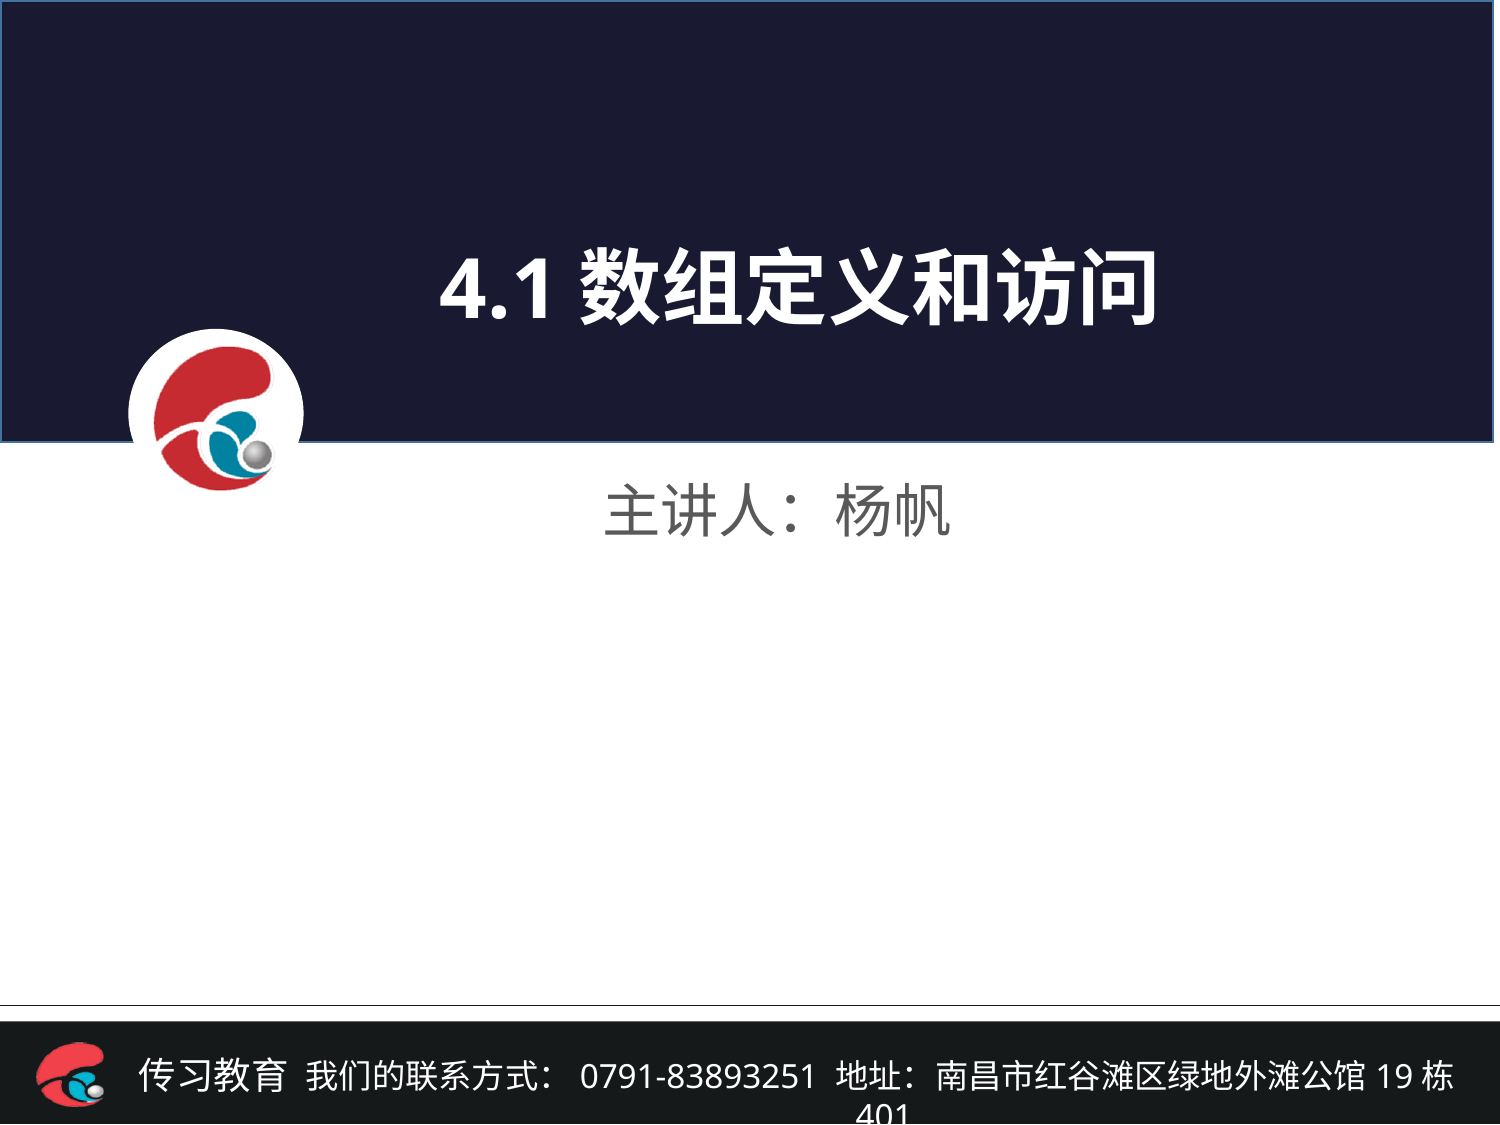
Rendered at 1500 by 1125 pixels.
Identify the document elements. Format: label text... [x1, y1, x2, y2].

title 4.1数组定义和访问 [252, 180, 1349, 443]
picture [150, 343, 276, 494]
picture [36, 1042, 104, 1107]
